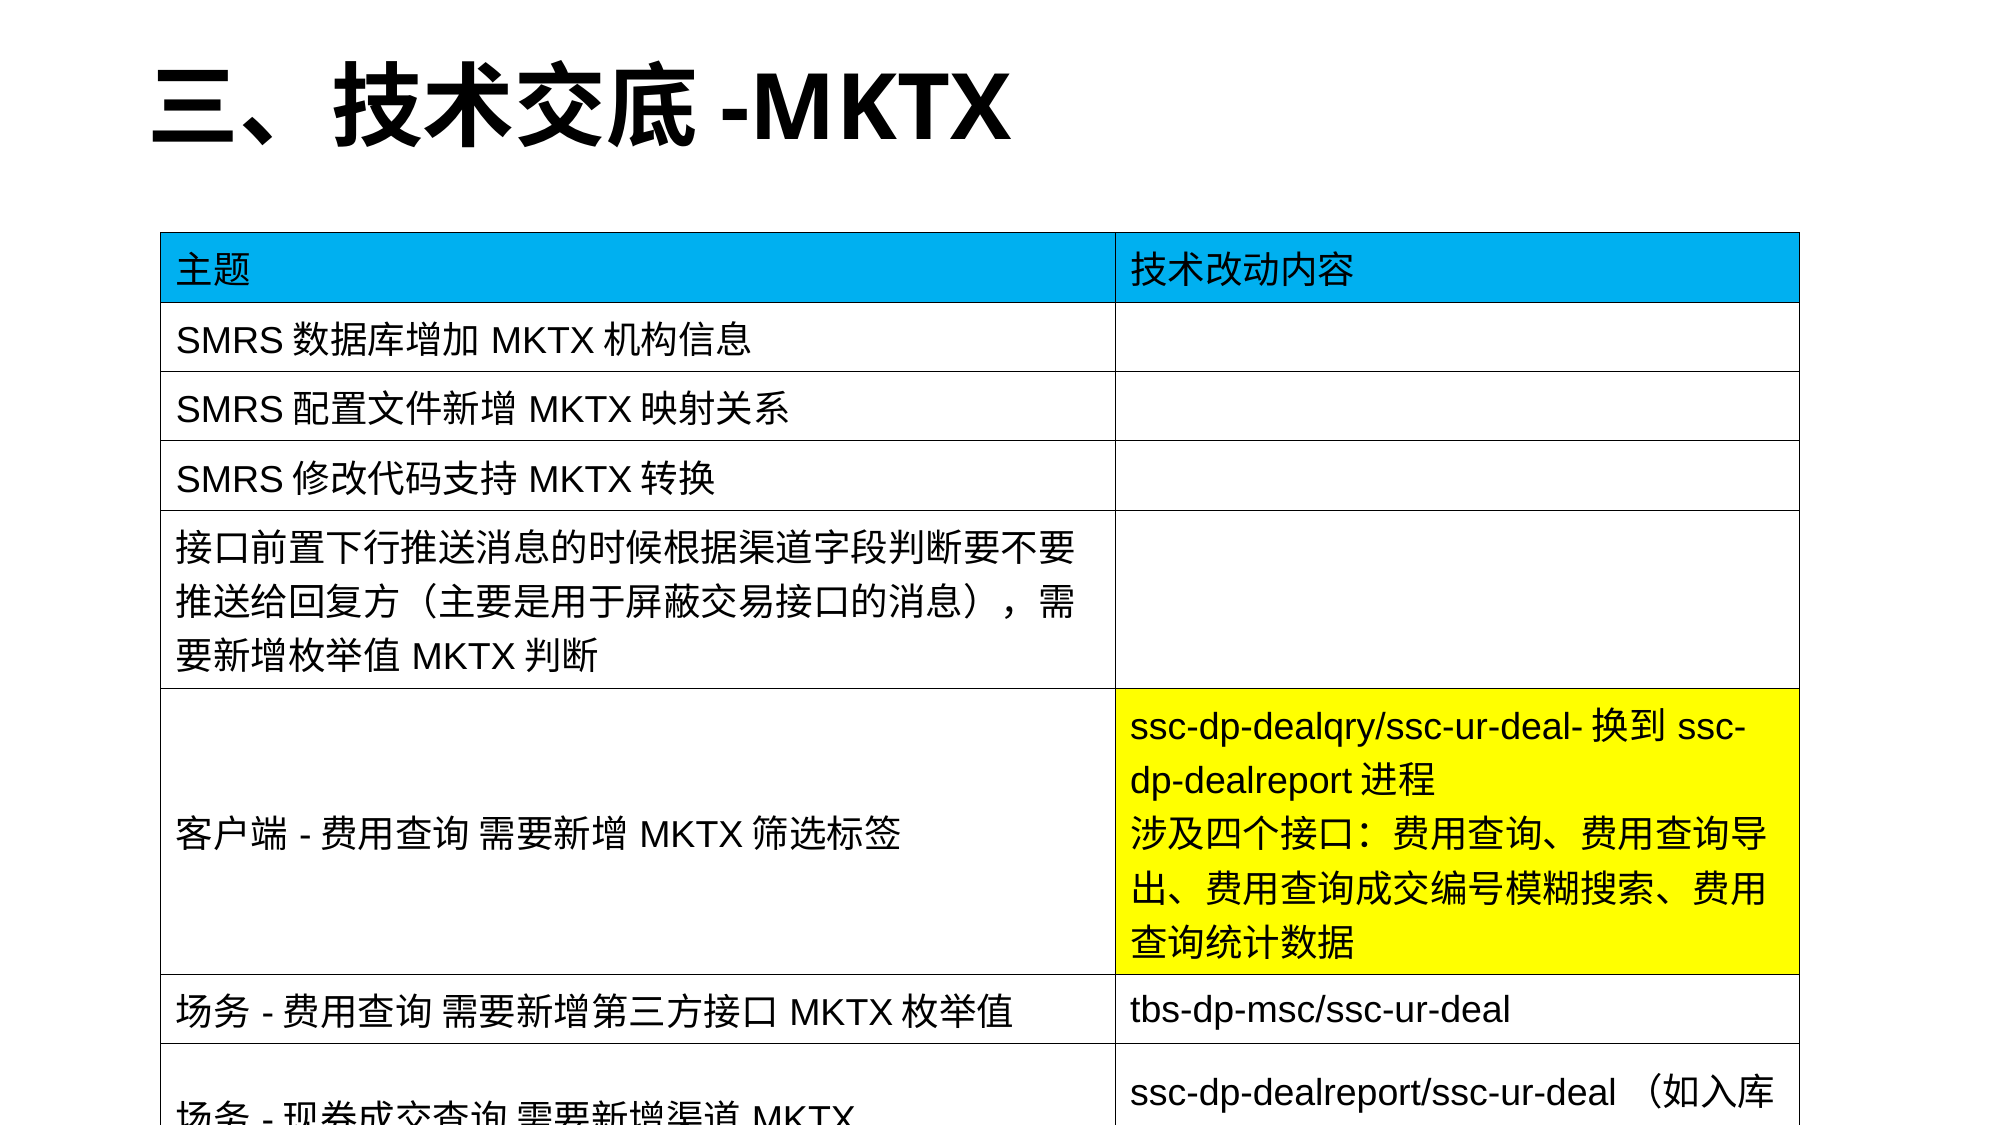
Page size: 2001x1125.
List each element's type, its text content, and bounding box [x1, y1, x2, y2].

title 三、技术交底-MKTX [132, 1, 1858, 219]
table_cell 场务-费用查询 需要新增第三方接口MKTX枚举值 [161, 975, 1115, 1043]
table_cell SMRS数据库增加MKTX机构信息 [161, 303, 1115, 371]
table_cell [1116, 372, 1799, 440]
table_header 技术改动内容 [1116, 233, 1799, 302]
table_cell 场务-现券成交查询 需要新增渠道MKTX [161, 1044, 1115, 1125]
table_header 主题 [161, 233, 1115, 302]
table_cell ssc-dp-dealreport/ssc-ur-deal（如入库不支持枚举值映射需要调整入库逻辑） [1116, 1044, 1799, 1125]
table_cell tbs-dp-msc/ssc-ur-deal [1116, 975, 1799, 1043]
table_cell 客户端-费用查询 需要新增MKTX筛选标签 [161, 689, 1115, 974]
table_cell SMRS配置文件新增MKTX映射关系 [161, 372, 1115, 440]
table_cell SMRS修改代码支持MKTX转换 [161, 441, 1115, 510]
table_cell 接口前置下行推送消息的时候根据渠道字段判断要不要推送给回复方（主要是用于屏蔽交易接口的消息），需要新增枚举值MKTX判断 [161, 511, 1115, 688]
table_cell [1116, 441, 1799, 510]
table_cell [1116, 511, 1799, 688]
table_cell ssc-dp-dealqry/ssc-ur-deal-换到ssc-dp-dealreport进程 涉及四个接口：费用查询、费用查询导出、费用查询成交编号模糊搜索、费用查询统计数据 [1116, 689, 1799, 974]
text_box [104, 124, 1830, 342]
table_cell [1116, 303, 1799, 371]
